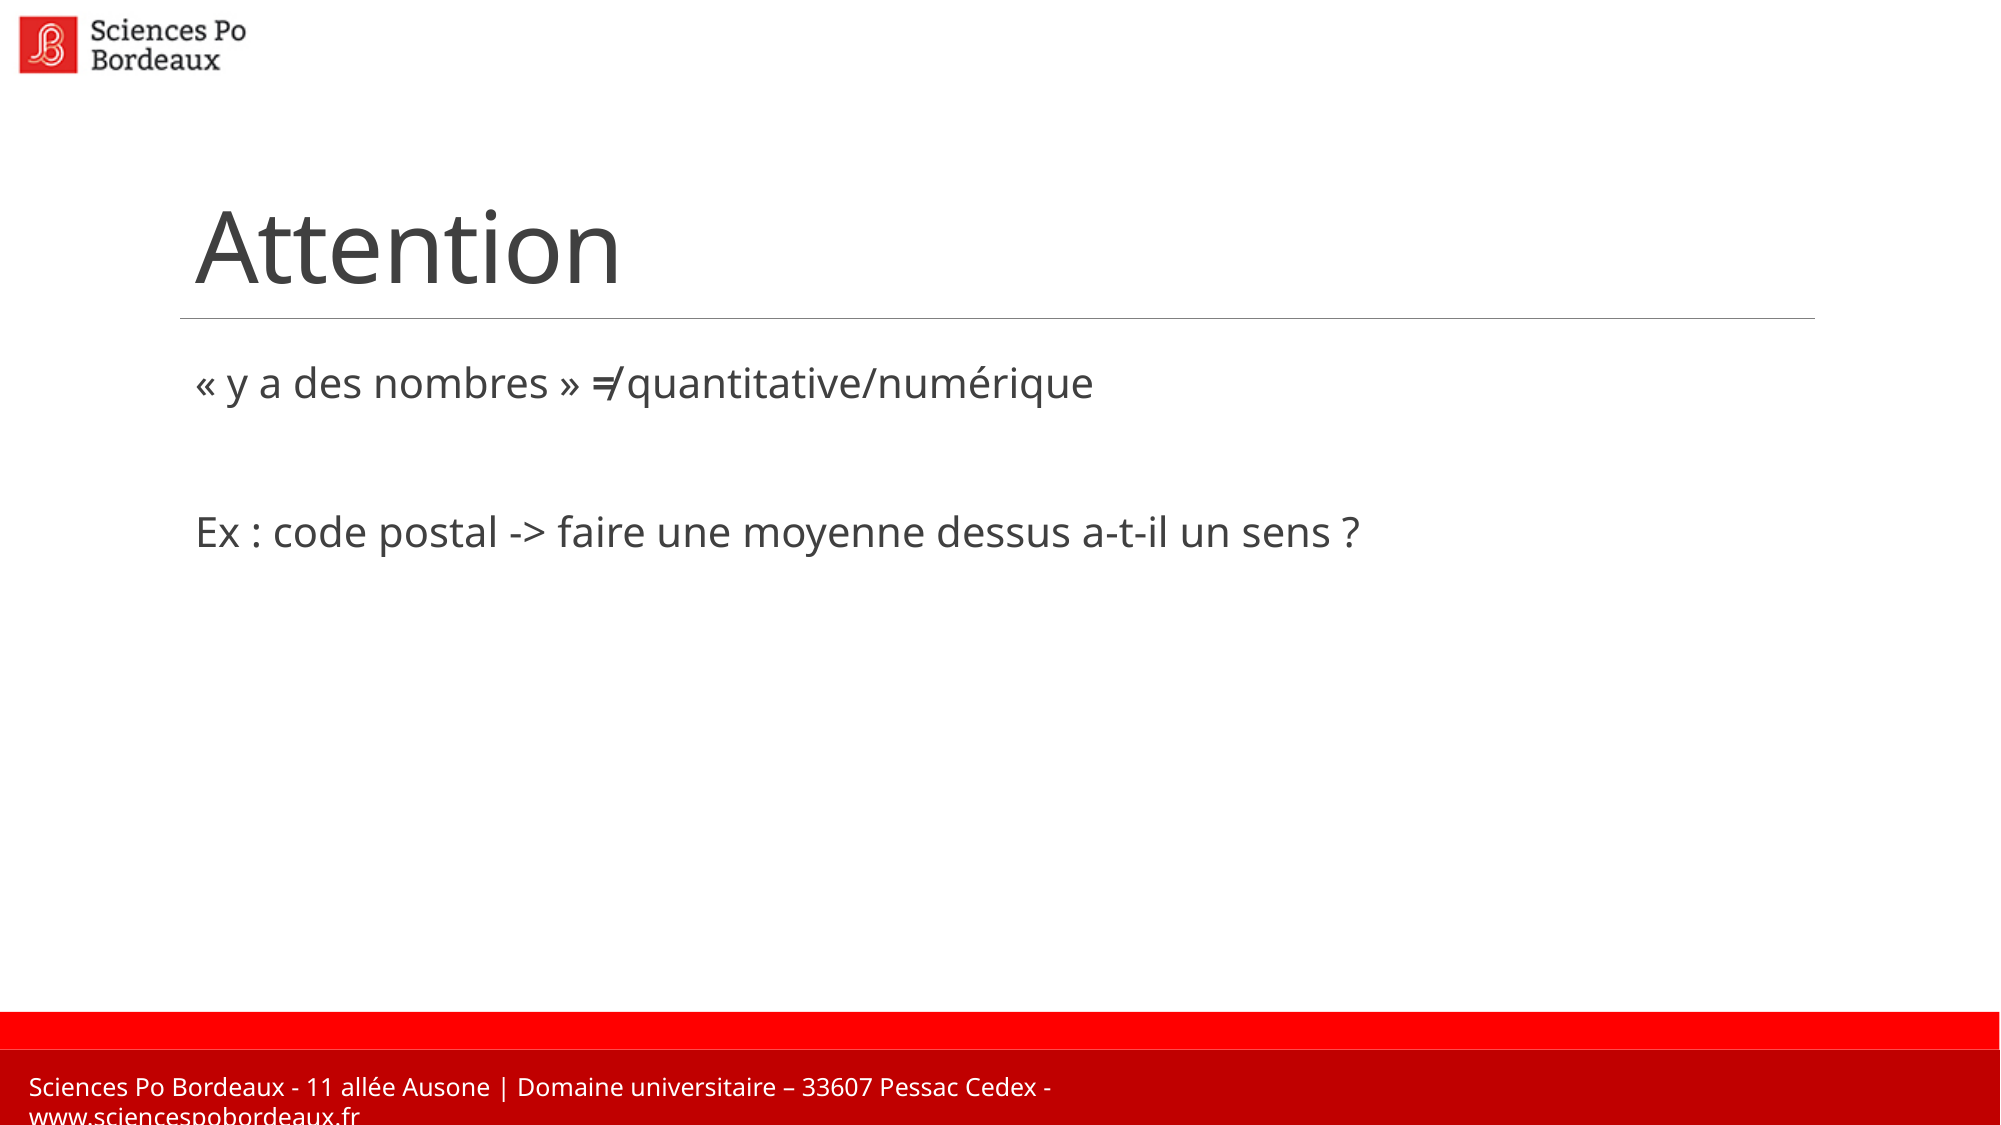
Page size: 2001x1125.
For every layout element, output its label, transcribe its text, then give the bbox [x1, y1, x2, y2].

picture [0, 0, 266, 97]
title Attention [180, 73, 1830, 312]
list « y a des nombres » ≠ quantitative/numérique Ex : code postal -> faire une moyenne dessus a-t-il un sens ? [180, 355, 1830, 963]
